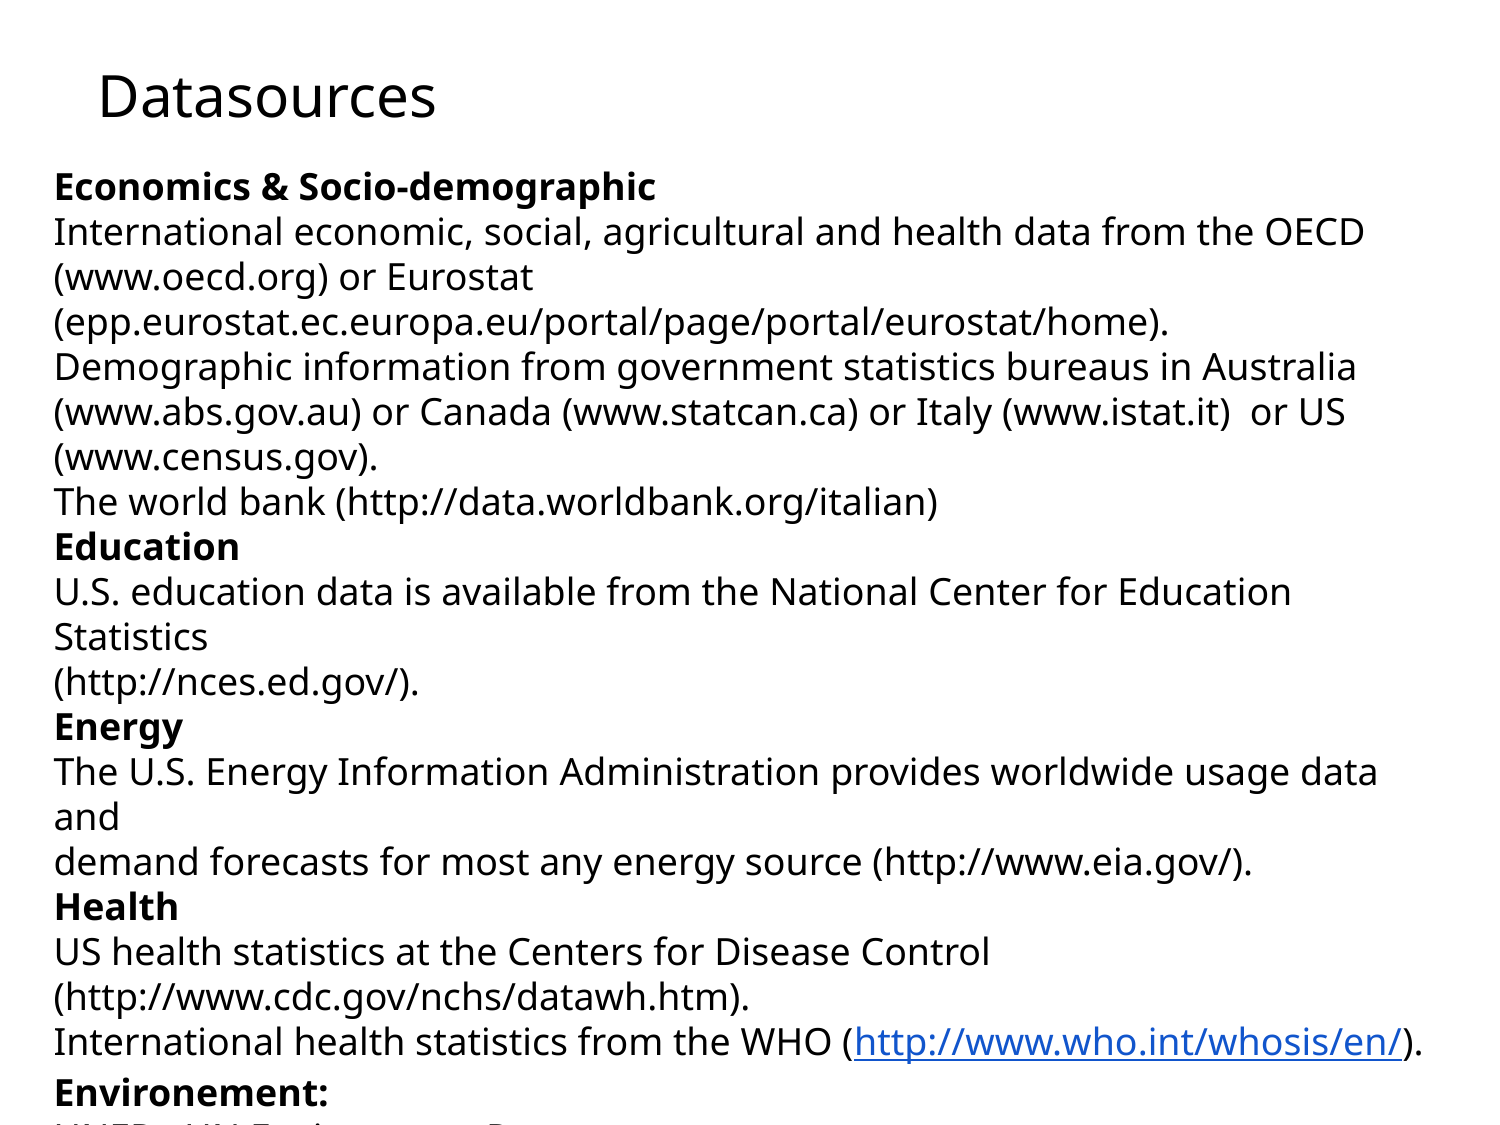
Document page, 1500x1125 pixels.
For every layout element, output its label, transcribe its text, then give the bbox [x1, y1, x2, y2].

text_box Economics & Socio-demographic International economic, social, agricultural and health data from the OECD (www.oecd.org) or Eurostat (epp.eurostat.ec.europa.eu/portal/page/portal/eurostat/home). Demographic information from government statistics bureaus in Australia (www.abs.gov.au) or Canada (www.statcan.ca) or Italy (www.istat.it) or US (www.census.gov). The world bank (http://data.worldbank.org/italian) Education U.S. education data is available from the National Center for Education Statistics (http://nces.ed.gov/). Energy The U.S. Energy Information Administration provides worldwide usage data and demand forecasts for most any energy source (http://www.eia.gov/). Health US health statistics at the Centers for Disease Control (http://www.cdc.gov/nchs/datawh.htm). International health statistics from the WHO (http://www.who.int/whosis/en/). Environement: UNEP - UN Environment Programme [38, 155, 1462, 1125]
title Datasources [82, 27, 1358, 145]
